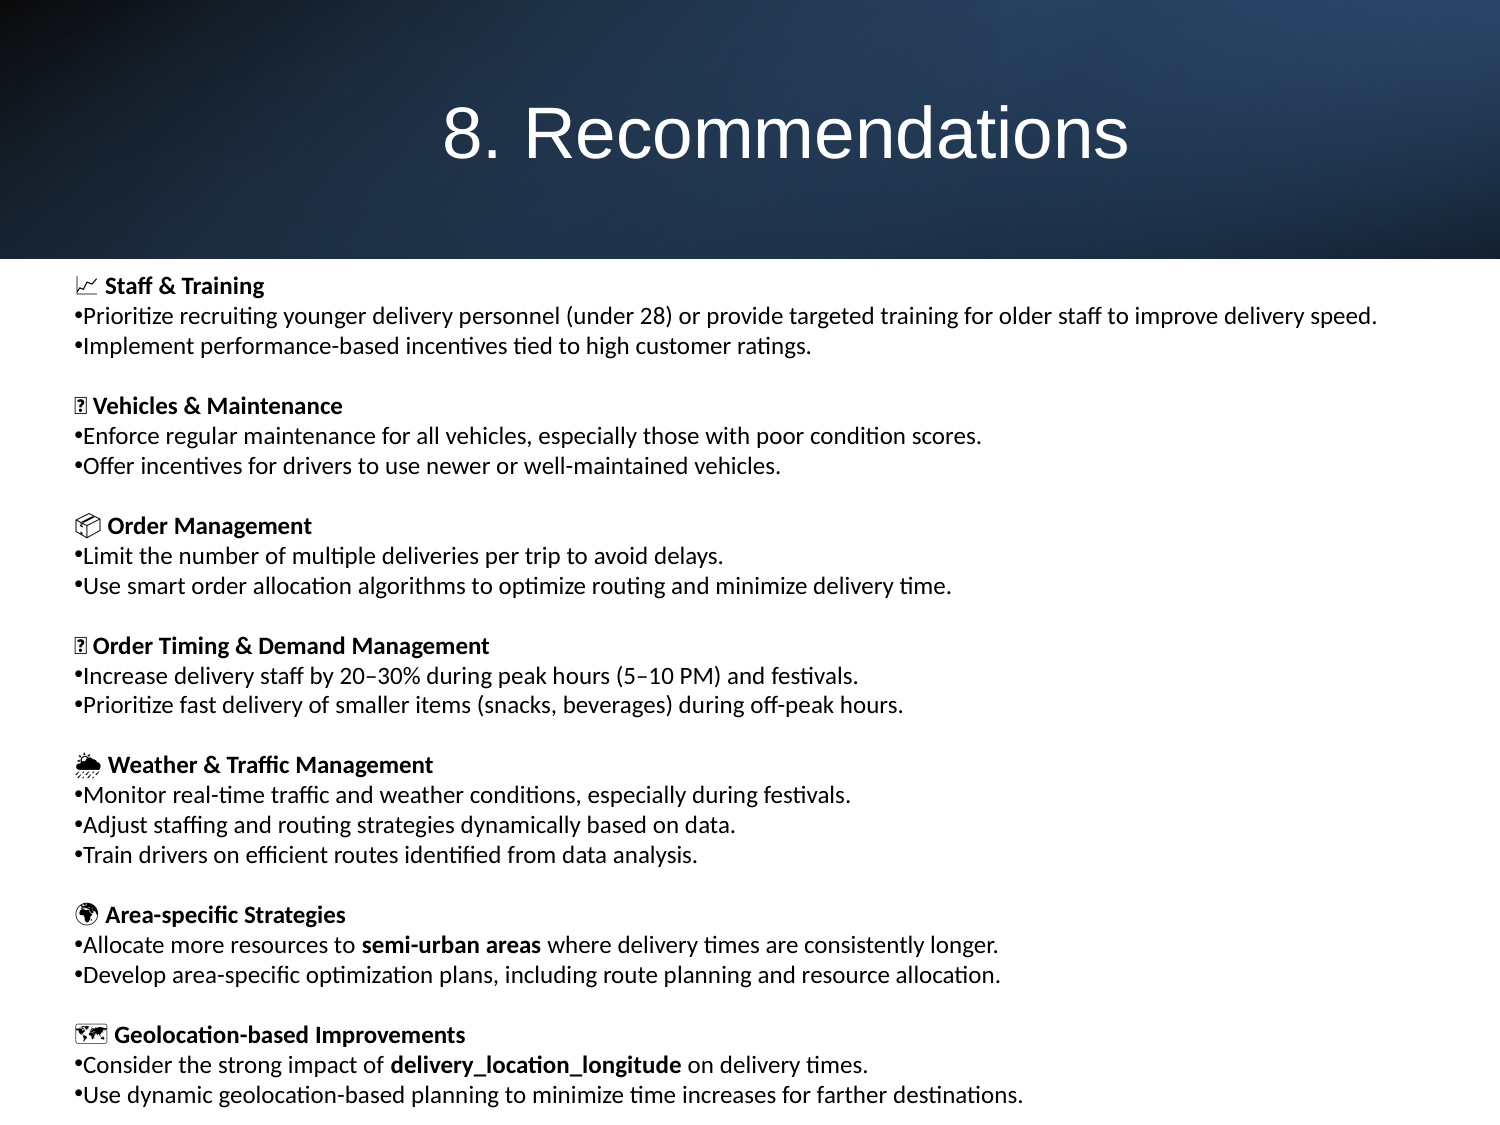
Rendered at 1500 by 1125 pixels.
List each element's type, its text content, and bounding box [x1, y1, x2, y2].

text_box [0, 0, 1500, 261]
text_box [0, 261, 1500, 1125]
title 8. Recommendations [168, 57, 1405, 202]
text_box 📈 Staff & Training Prioritize recruiting younger delivery personnel (under 28) or provide targeted training for older staff to improve delivery speed. Implement performance-based incentives tied to high customer ratings. 🚚 Vehicles & Maintenance Enforce regular maintenance for all vehicles, especially those with poor condition scores. Offer incentives for drivers to use newer or well-maintained vehicles. 📦 Order Management Limit the number of multiple deliveries per trip to avoid delays. Use smart order allocation algorithms to optimize routing and minimize delivery time. ⏰ Order Timing & Demand Management Increase delivery staff by 20–30% during peak hours (5–10 PM) and festivals. Prioritize fast delivery of smaller items (snacks, beverages) during off-peak hours. 🌦️ Weather & Traffic Management Monitor real-time traffic and weather conditions, especially during festivals. Adjust staffing and routing strategies dynamically based on data. Train drivers on efficient routes identified from data analysis. 🌍 Area-specific Strategies Allocate more resources to semi-urban areas where delivery times are consistently longer. Develop area-specific optimization plans, including route planning and resource allocation. 🗺️ Geolocation-based Improvements Consider the strong impact of delivery_location_longitude on delivery times. Use dynamic geolocation-based planning to minimize time increases for farther destinations. [59, 262, 1449, 1116]
